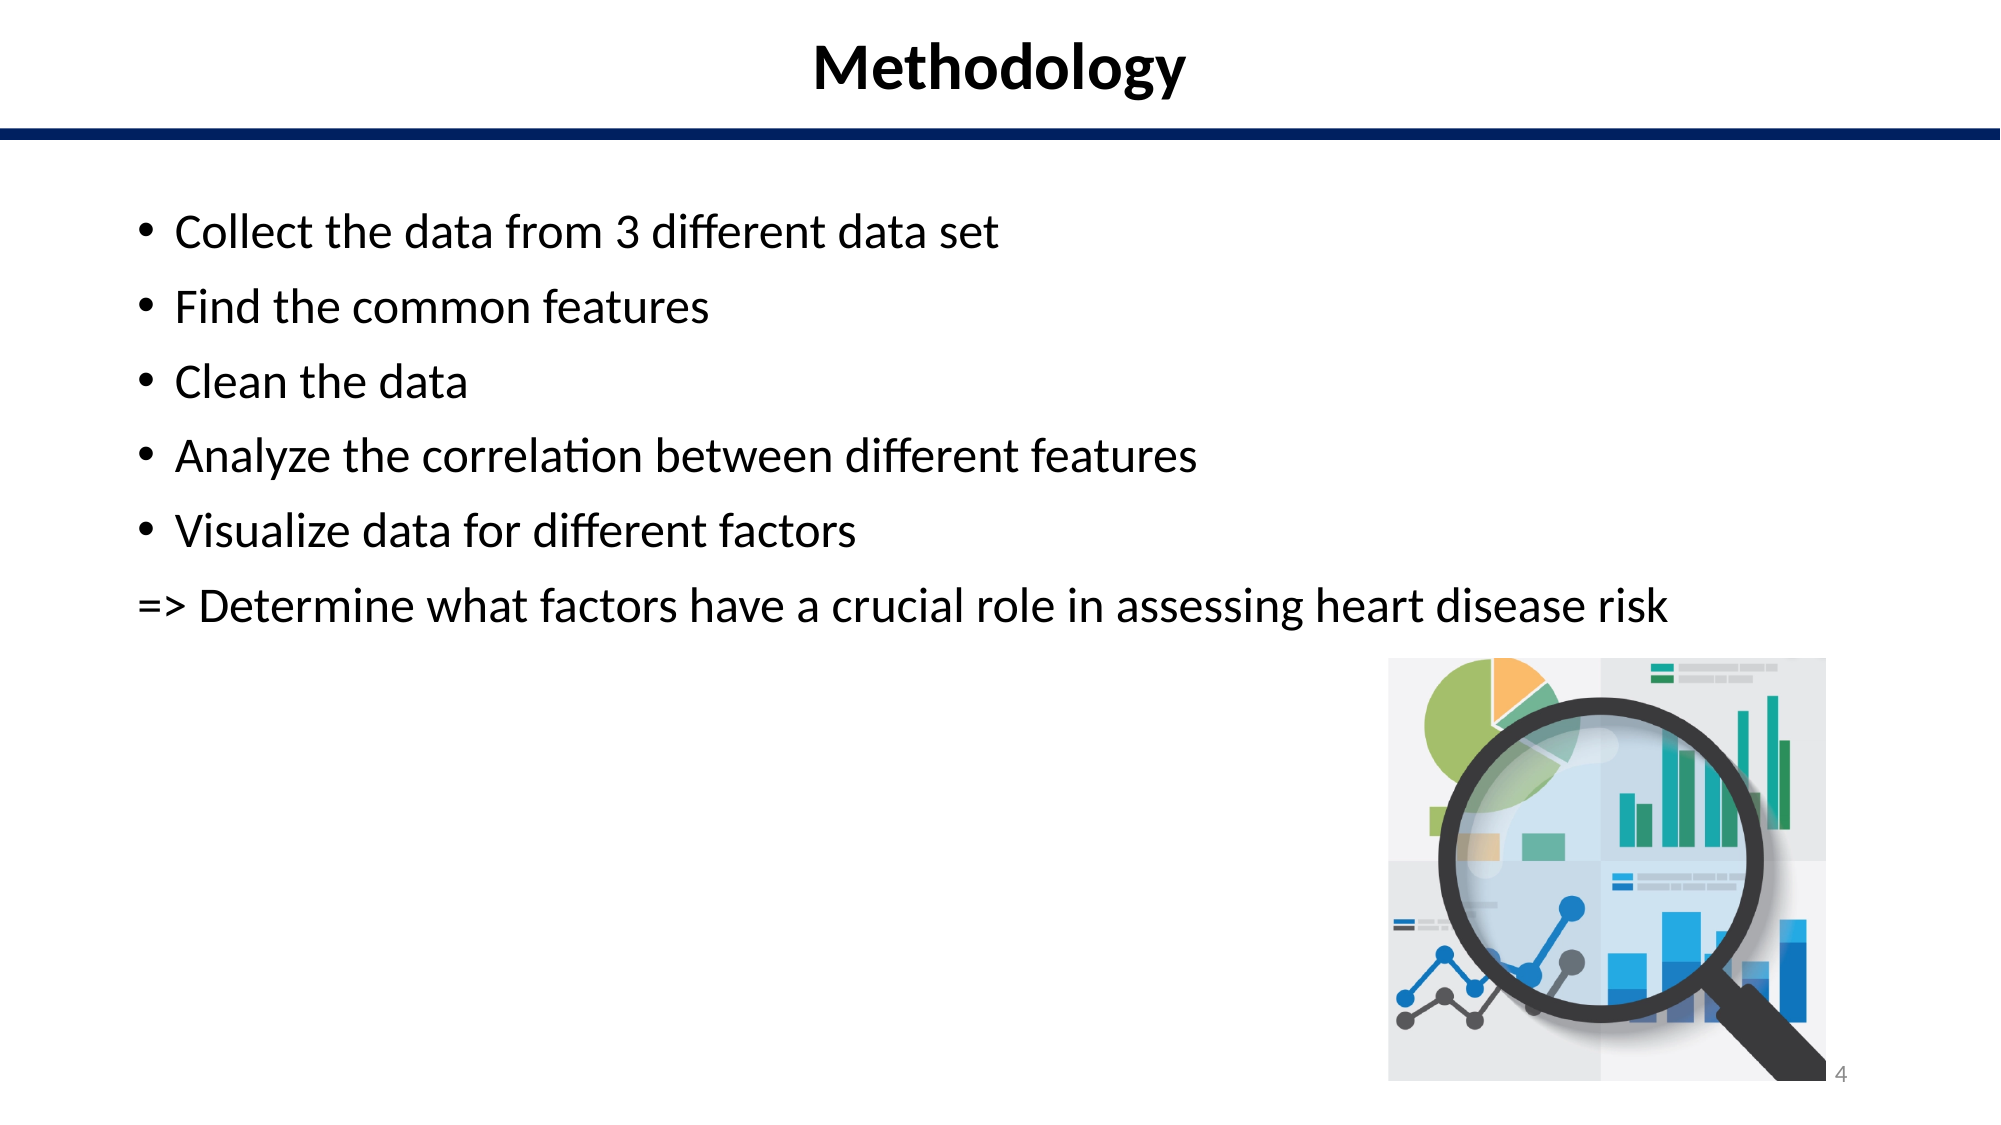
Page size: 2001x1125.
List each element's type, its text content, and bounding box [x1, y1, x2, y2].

slide_number 4 [1412, 1042, 1863, 1103]
picture [1388, 657, 1826, 1081]
text_box Methodology [0, 24, 2000, 142]
list Collect the data from 3 different data set Find the common features Clean the data Analyze the correlation between different features Visualize data for different factors => Determine what factors have a crucial role in assessing heart disease risk [122, 197, 1849, 1055]
